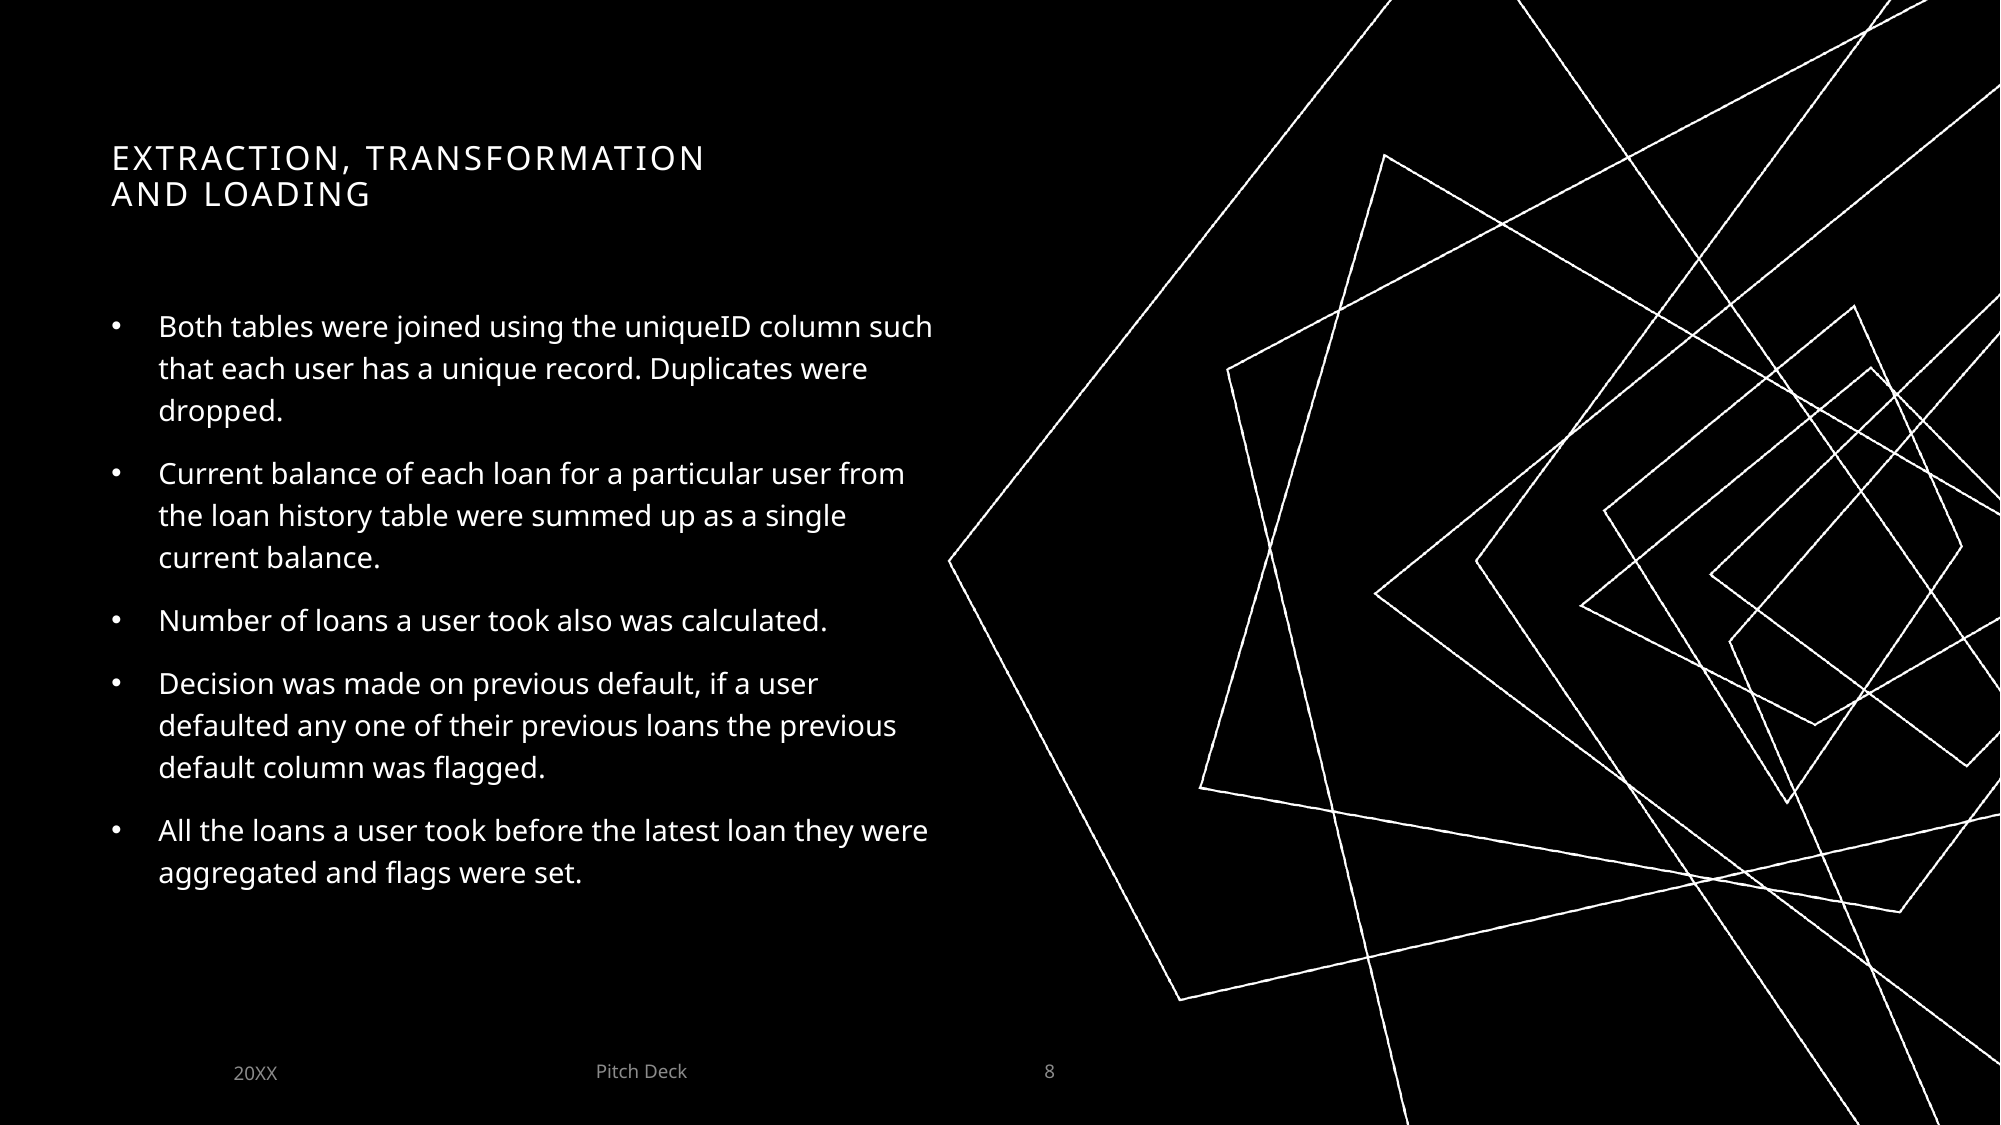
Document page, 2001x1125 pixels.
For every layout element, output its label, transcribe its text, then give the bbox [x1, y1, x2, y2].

footer Pitch Deck [437, 1042, 846, 1103]
slide_number 20XX [218, 1042, 381, 1103]
picture [900, 0, 2000, 1125]
title Extraction, Transformation And loading [96, 132, 730, 222]
slide_number 8 [908, 1042, 1071, 1103]
list Both tables were joined using the uniqueID column such that each user has a unique record. Duplicates were dropped. Current balance of each loan for a particular user from the loan history table were summed up as a single current balance. Number of loans a user took also was calculated. Decision was made on previous default, if a user defaulted any one of their previous loans the previous default column was flagged. All the loans a user took before the latest loan they were aggregated and flags were set. [96, 293, 957, 1125]
